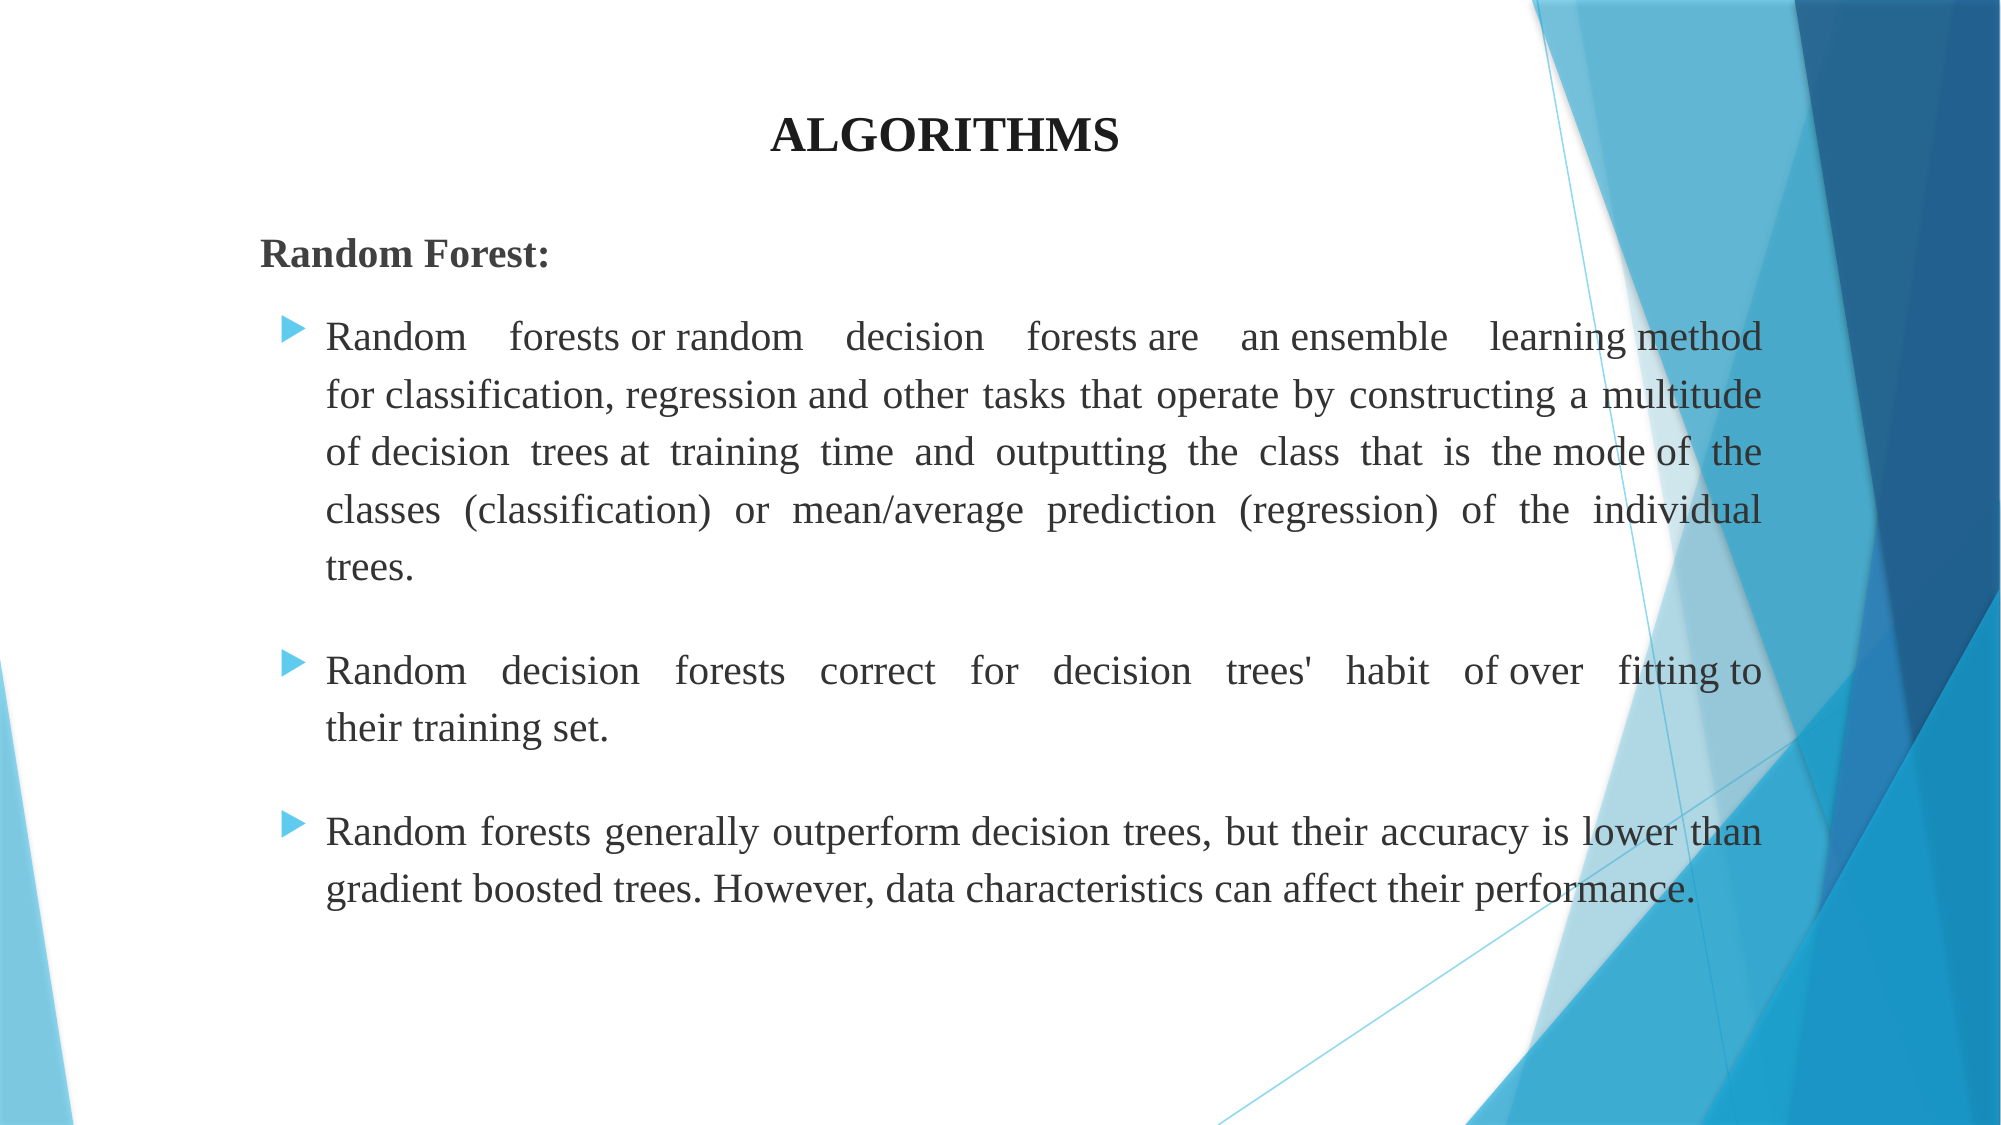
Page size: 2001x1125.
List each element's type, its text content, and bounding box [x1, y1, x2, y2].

list Random Forest: Random forests or random decision forests are an ensemble learning method for classification, regression and other tasks that operate by constructing a multitude of decision trees at training time and outputting the class that is the mode of the classes (classification) or mean/average prediction (regression) of the individual trees. Random decision forests correct for decision trees' habit of over fitting to their training set. Random forests generally outperform decision trees, but their accuracy is lower than gradient boosted trees. However, data characteristics can affect their performance. [245, 213, 1779, 1074]
title ALGORITHMS [621, 94, 1270, 181]
